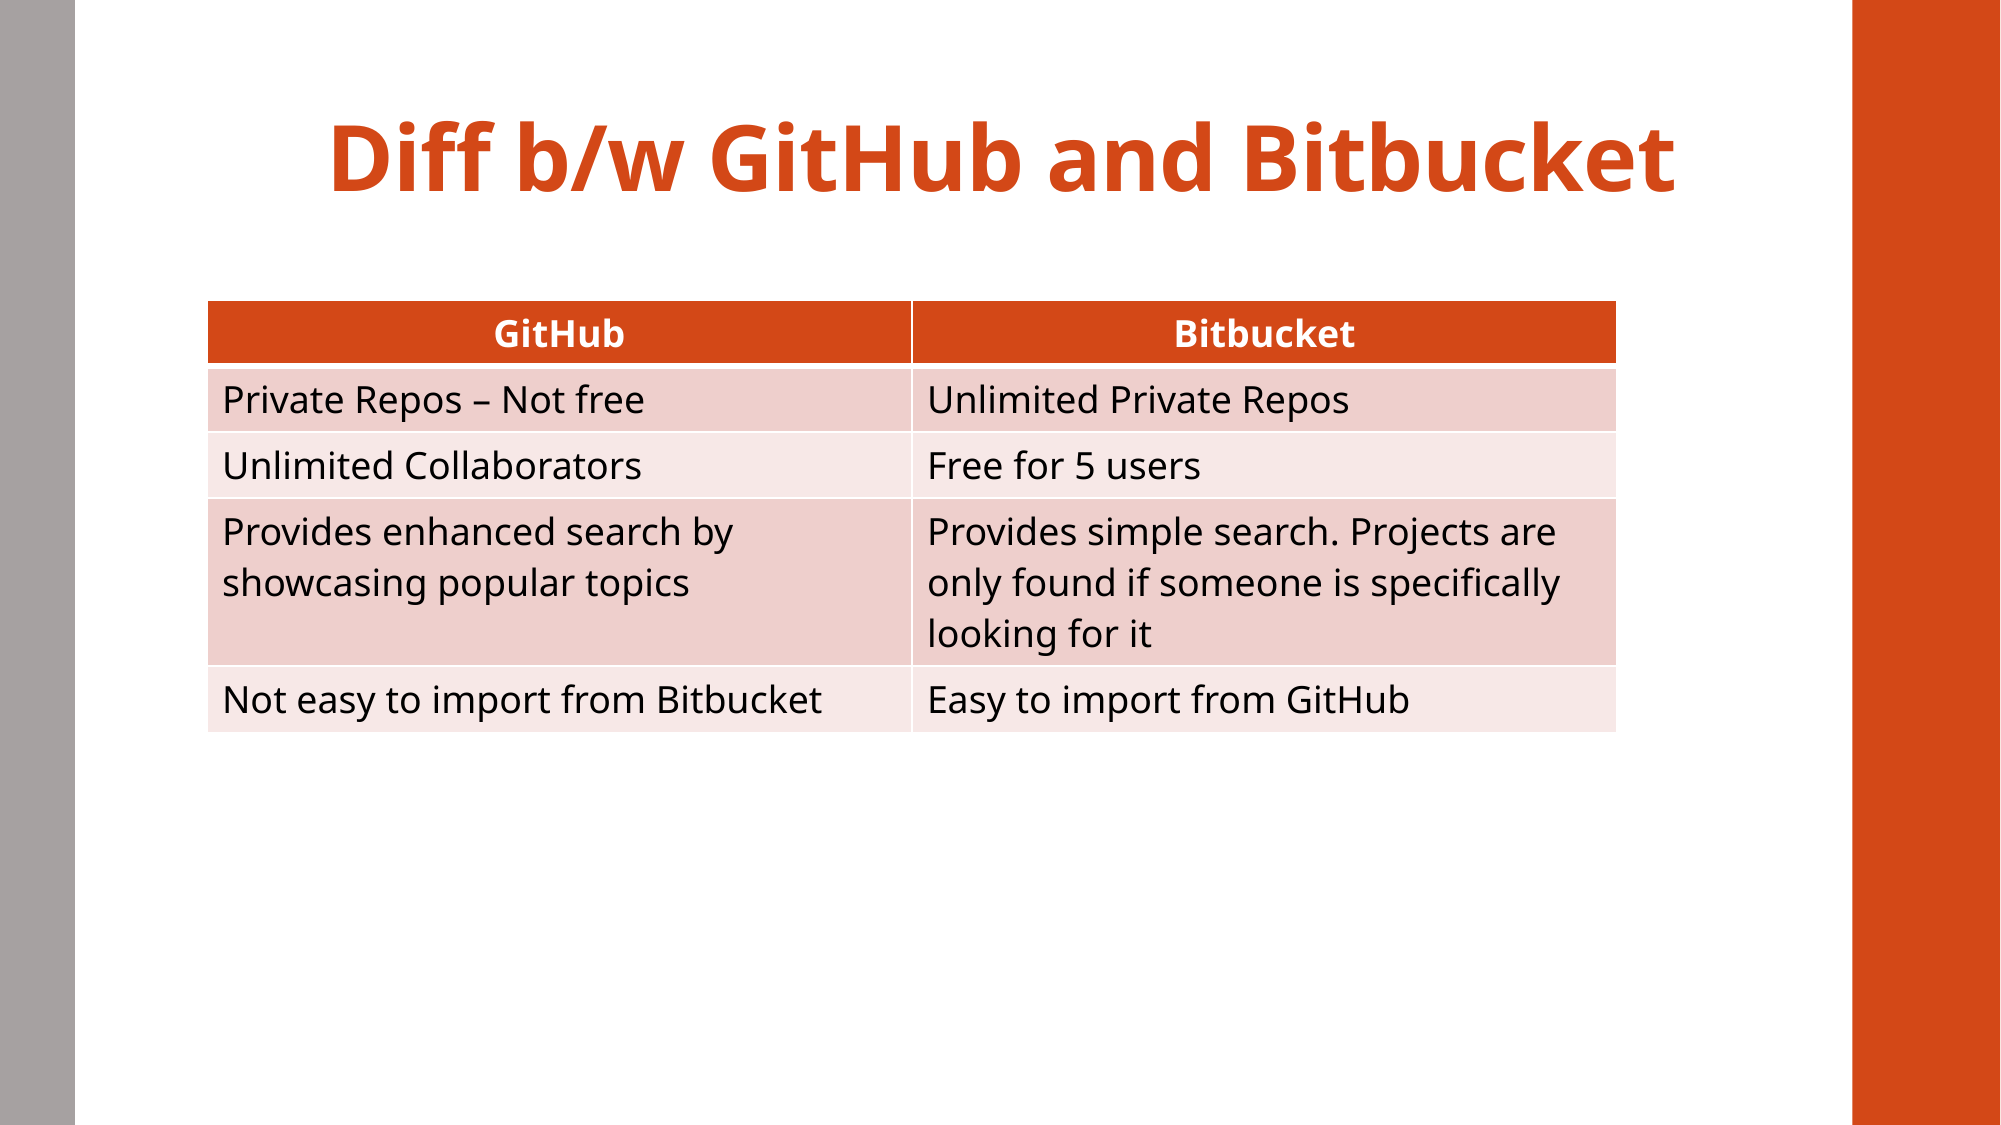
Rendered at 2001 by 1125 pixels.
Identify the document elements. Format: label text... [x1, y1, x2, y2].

table_cell Unlimited Collaborators [208, 433, 911, 497]
table_cell Unlimited Private Repos [913, 369, 1616, 431]
table_header GitHub [208, 301, 911, 363]
table_cell Provides enhanced search by showcasing popular topics [208, 499, 911, 665]
table_cell Provides simple search. Projects are only found if someone is specifically looking for it [913, 499, 1616, 665]
table_cell Private Repos – Not free [208, 369, 911, 431]
table_cell Easy to import from GitHub [913, 667, 1616, 732]
table_cell Not easy to import from Bitbucket [208, 667, 911, 732]
title Diff b/w GitHub and Bitbucket [206, 48, 1797, 278]
table_cell Free for 5 users [913, 433, 1616, 497]
table_header Bitbucket [913, 301, 1616, 363]
